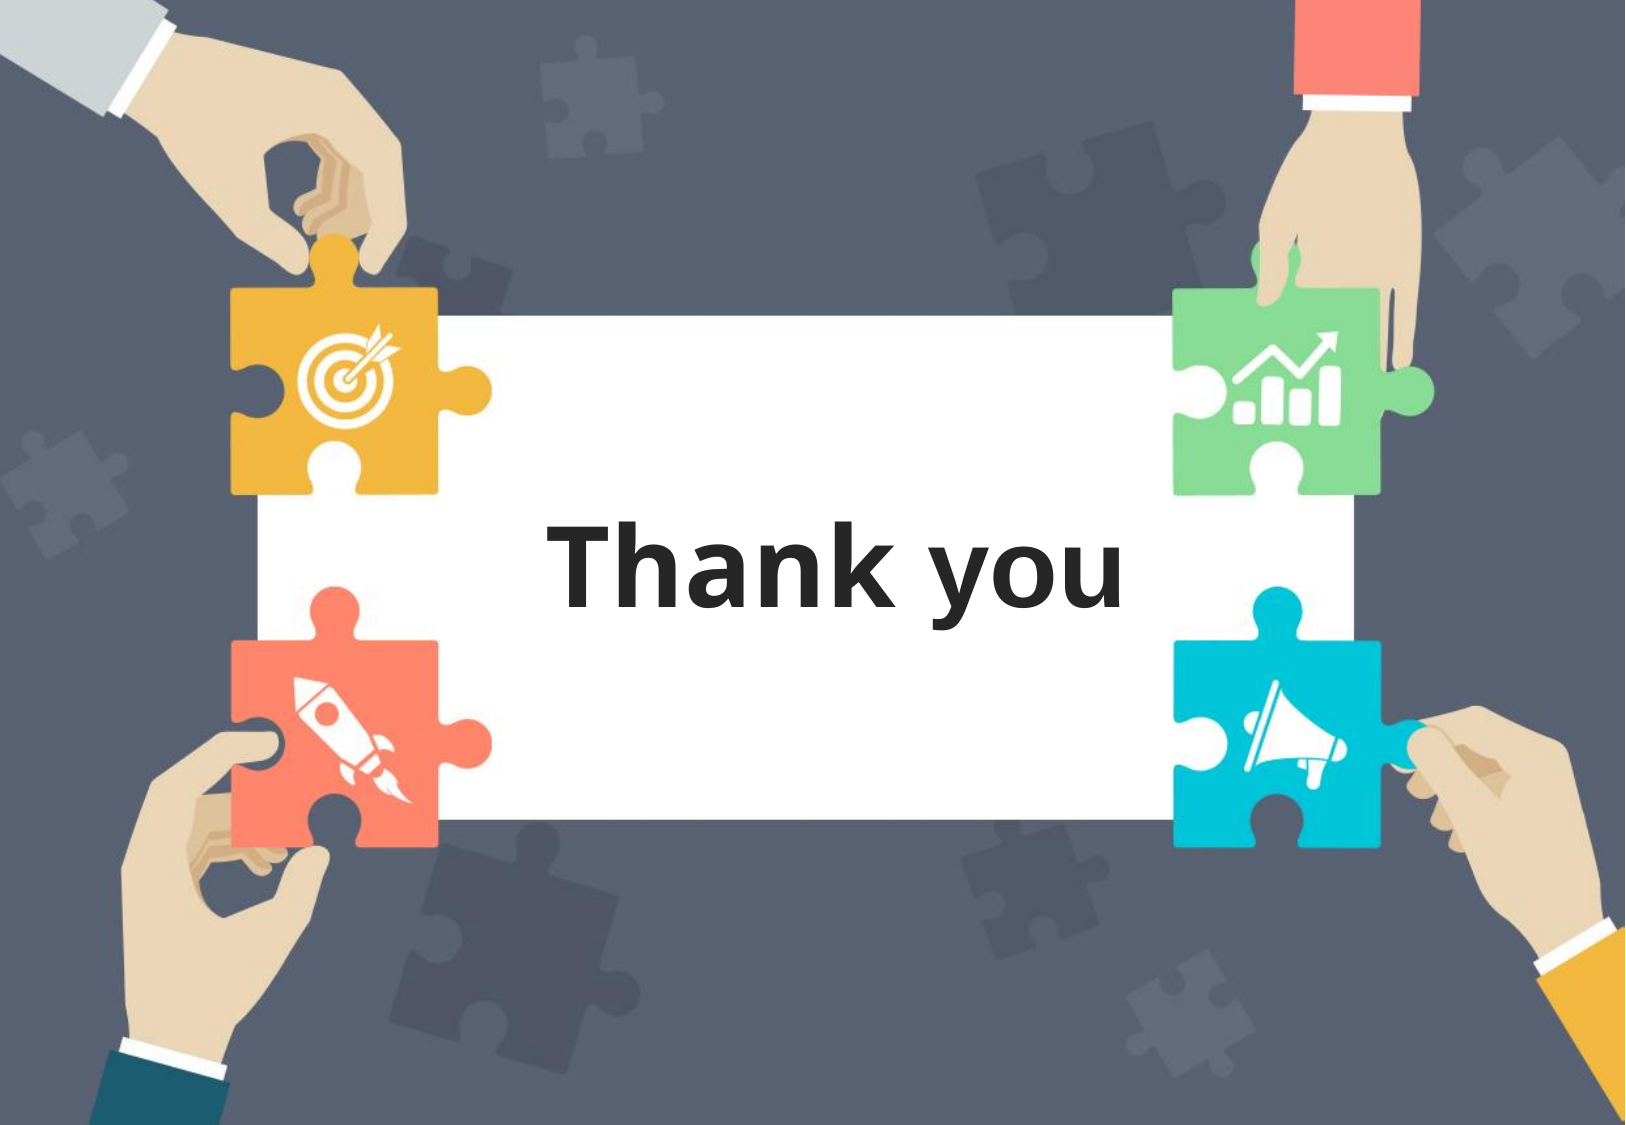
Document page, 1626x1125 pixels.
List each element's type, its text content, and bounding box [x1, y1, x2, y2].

picture [0, 0, 1625, 1125]
text_box Thank you [541, 494, 1131, 631]
